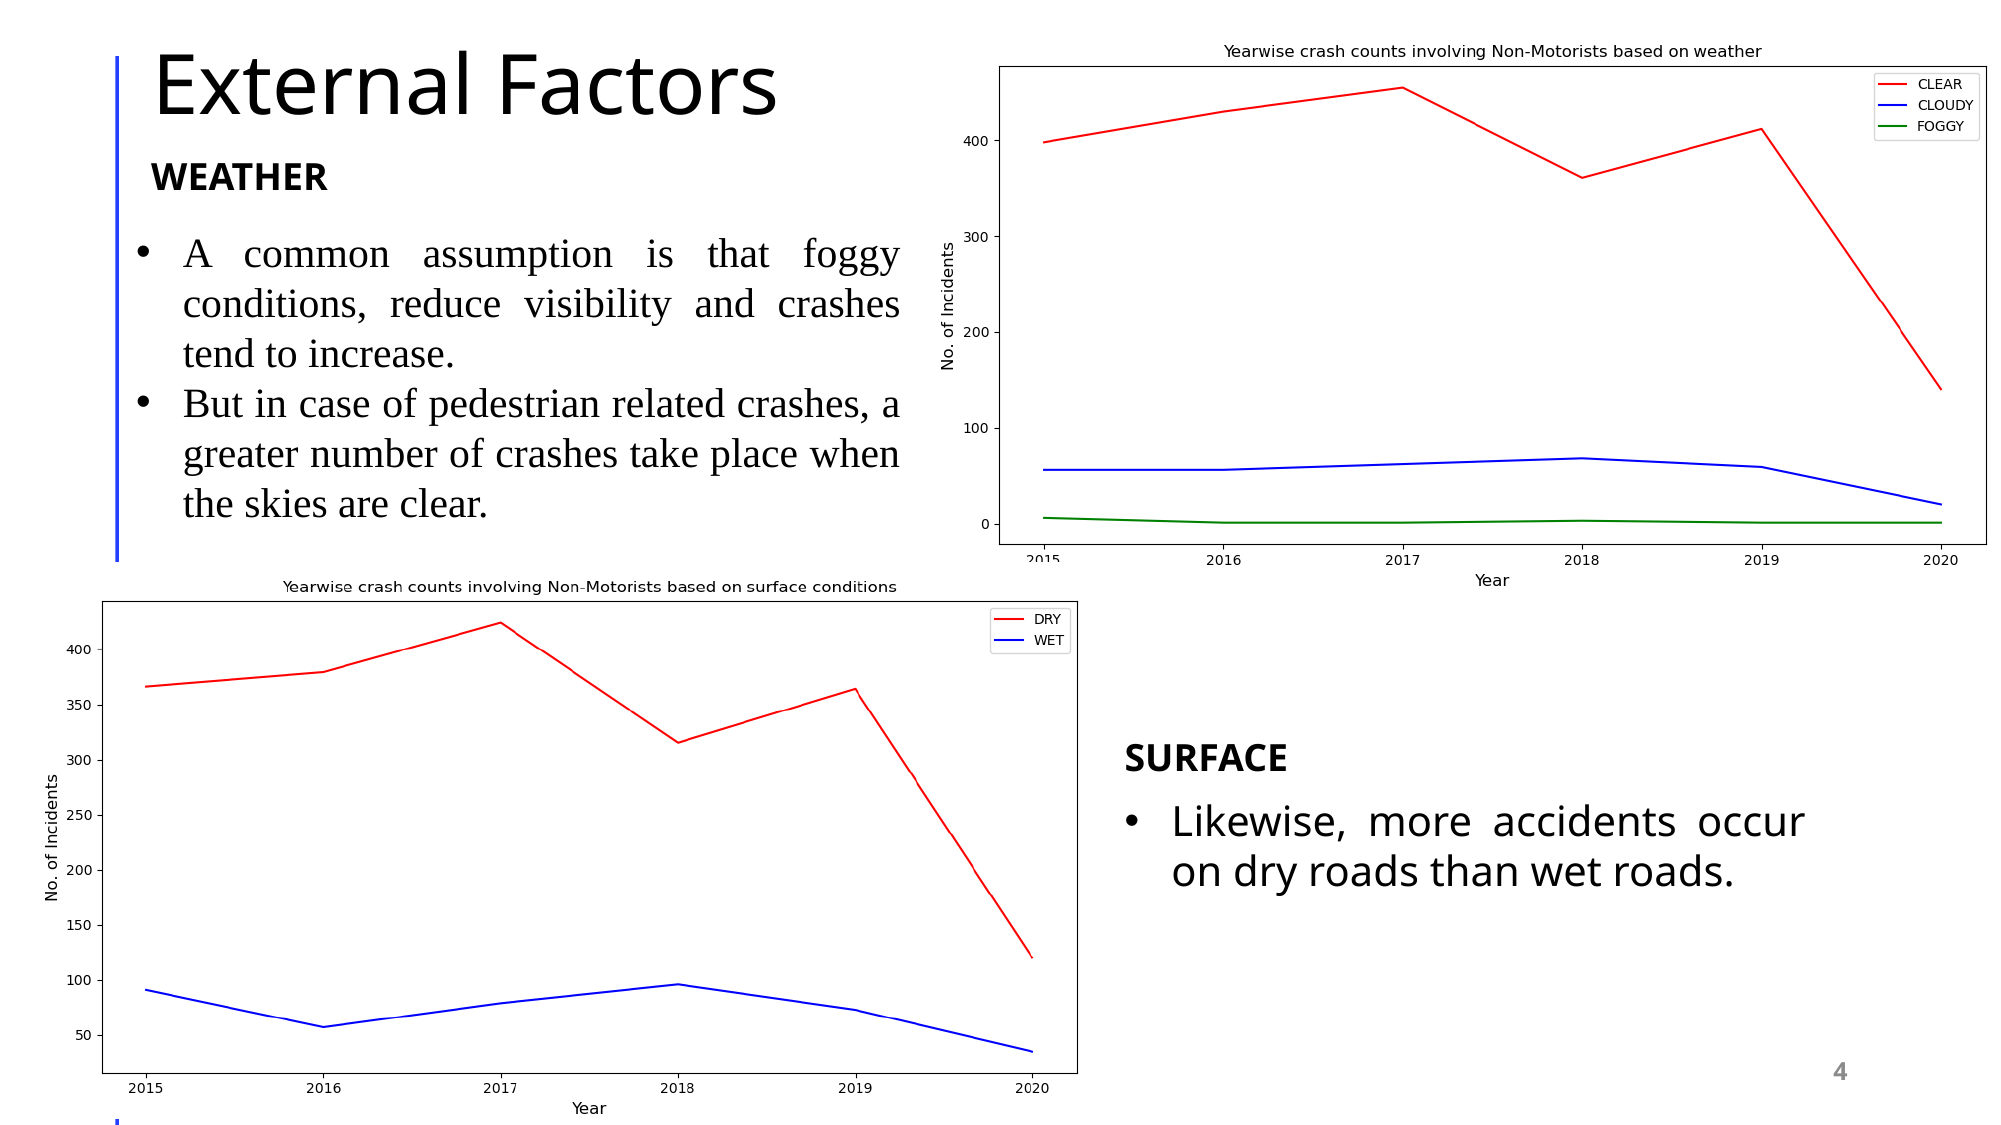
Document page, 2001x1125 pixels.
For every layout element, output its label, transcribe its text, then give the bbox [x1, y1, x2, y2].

text_box A common assumption is that foggy conditions, reduce visibility and crashes tend to increase. But in case of pedestrian related crashes, a greater number of crashes take place when the skies are clear. [121, 218, 916, 534]
slide_number 4 [1412, 1042, 1863, 1103]
text_box Likewise, more accidents occur on dry roads than wet roads. [1109, 787, 1821, 903]
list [930, 35, 2000, 593]
text_box WEATHER [136, 145, 456, 205]
text_box SURFACE [1109, 727, 1429, 787]
title External Factors [137, 30, 1863, 146]
picture [33, 562, 1089, 1119]
